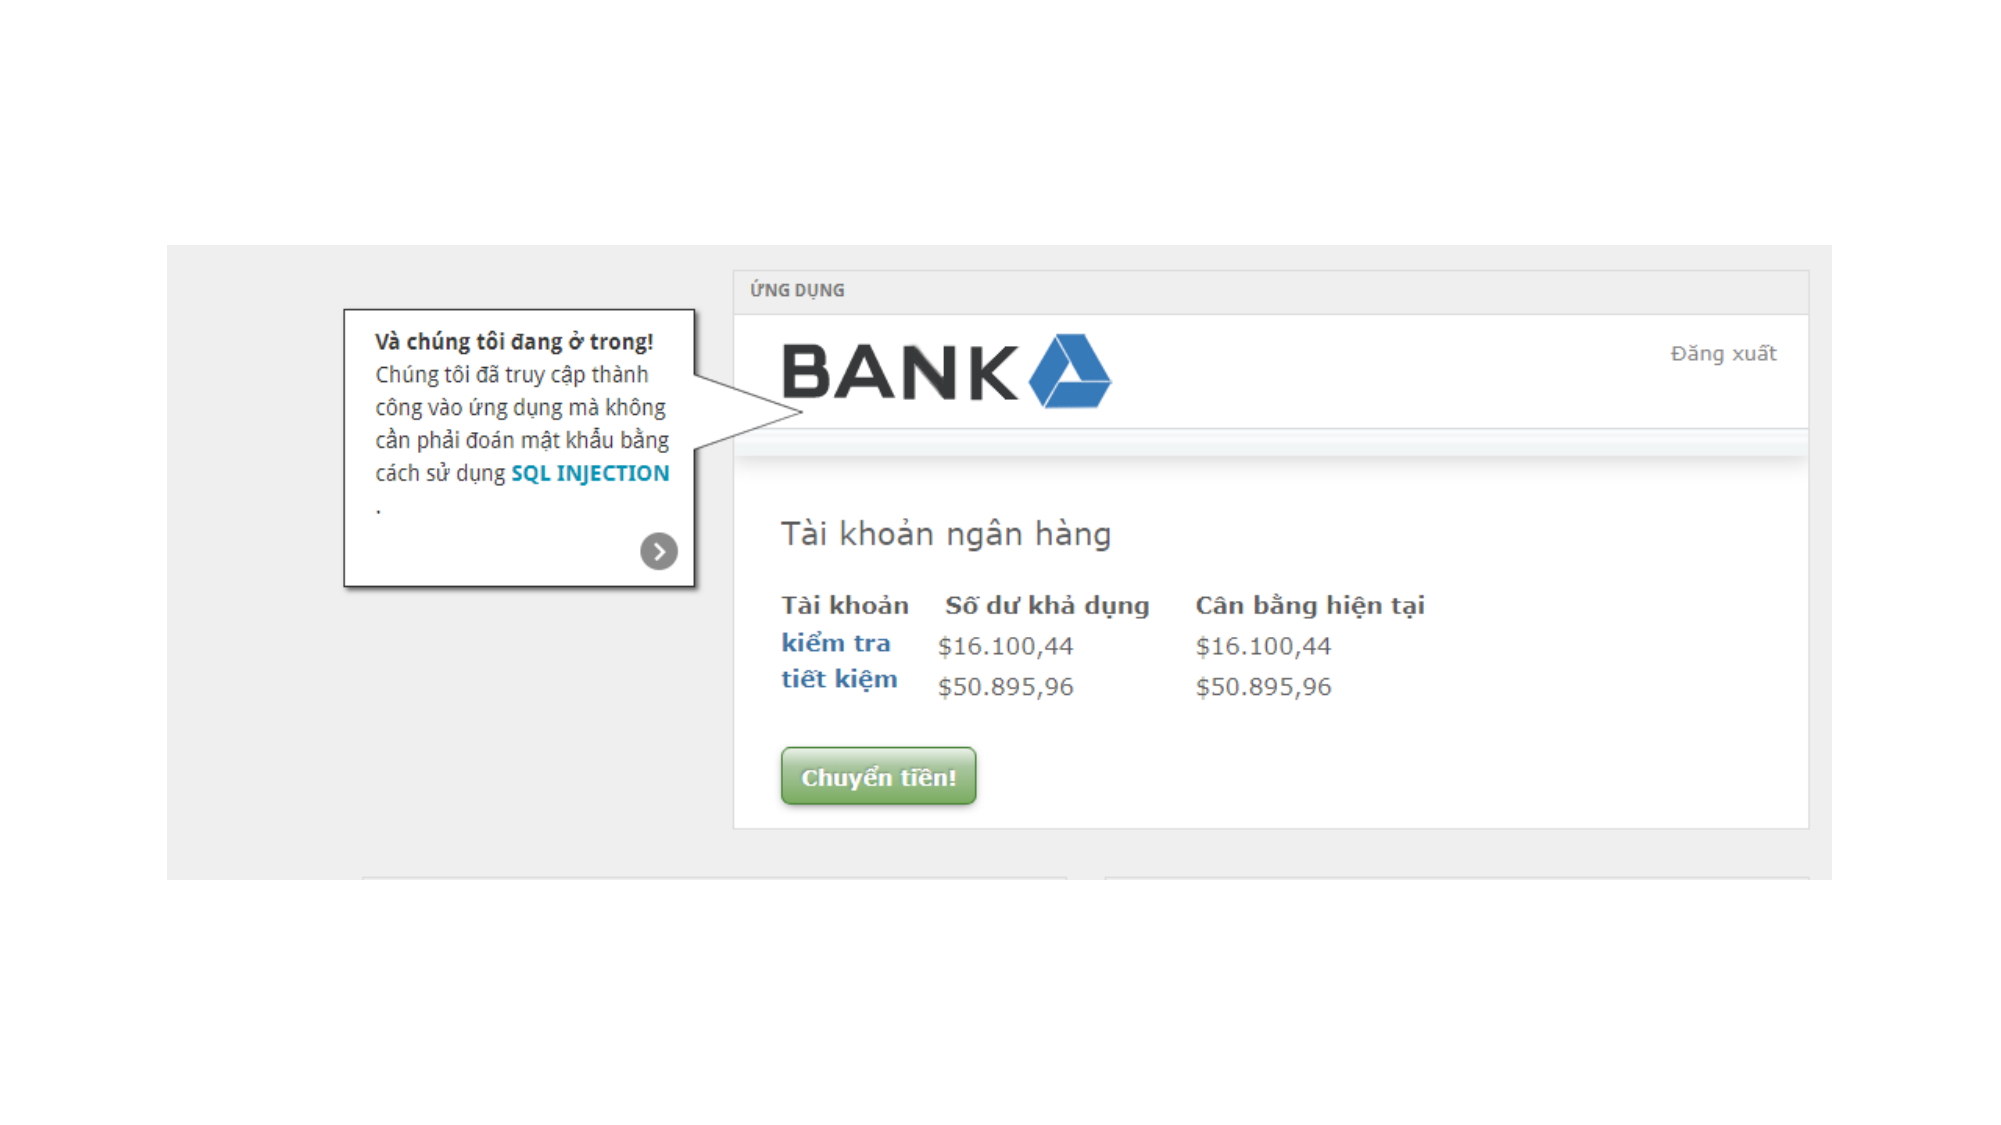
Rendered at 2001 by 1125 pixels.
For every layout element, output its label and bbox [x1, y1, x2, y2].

picture [167, 245, 1832, 880]
